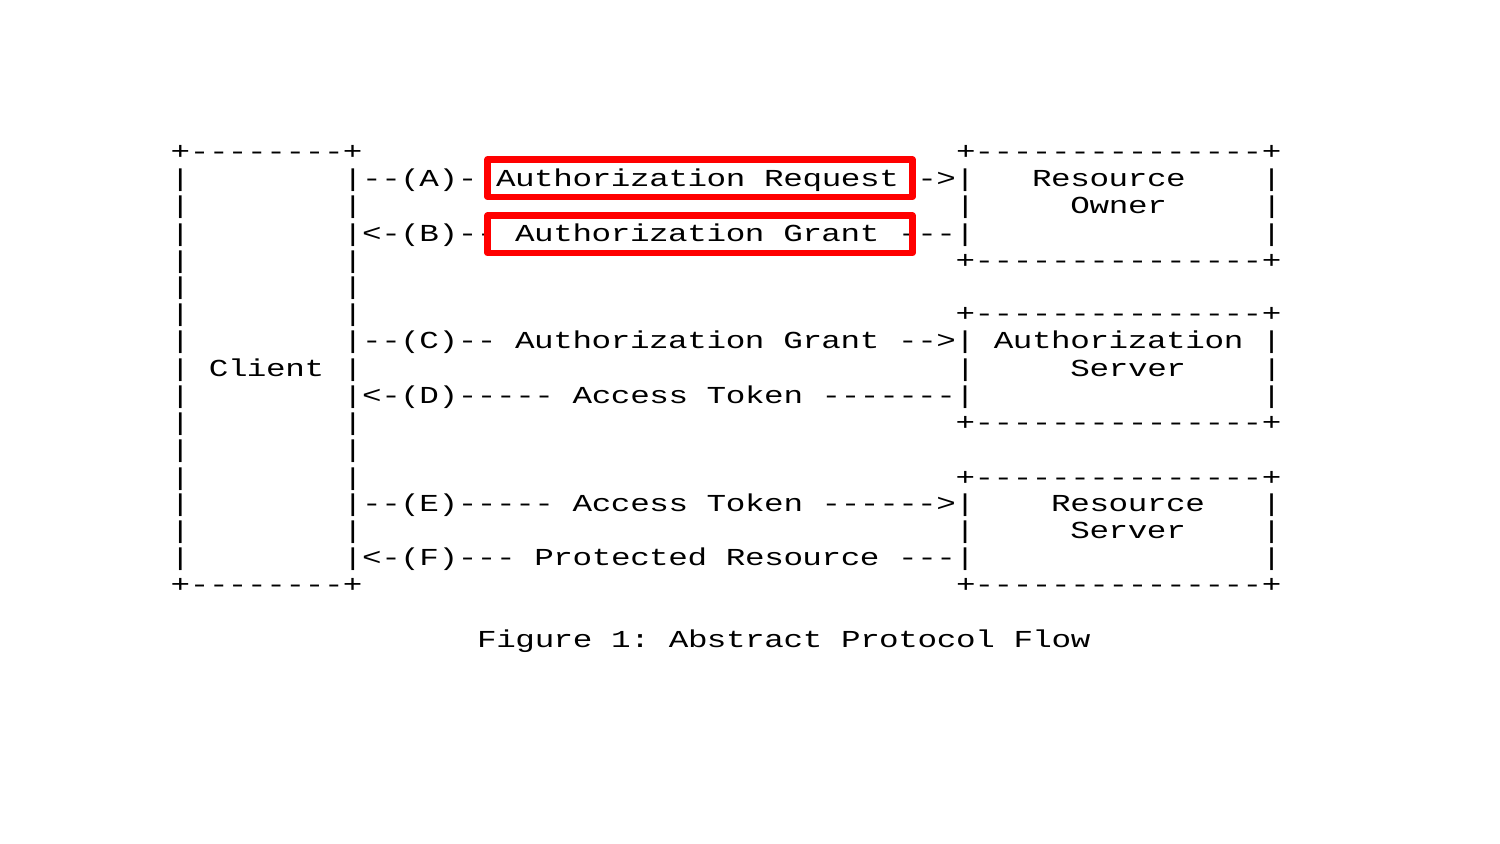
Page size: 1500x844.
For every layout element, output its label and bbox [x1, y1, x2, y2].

picture [74, 140, 1500, 656]
